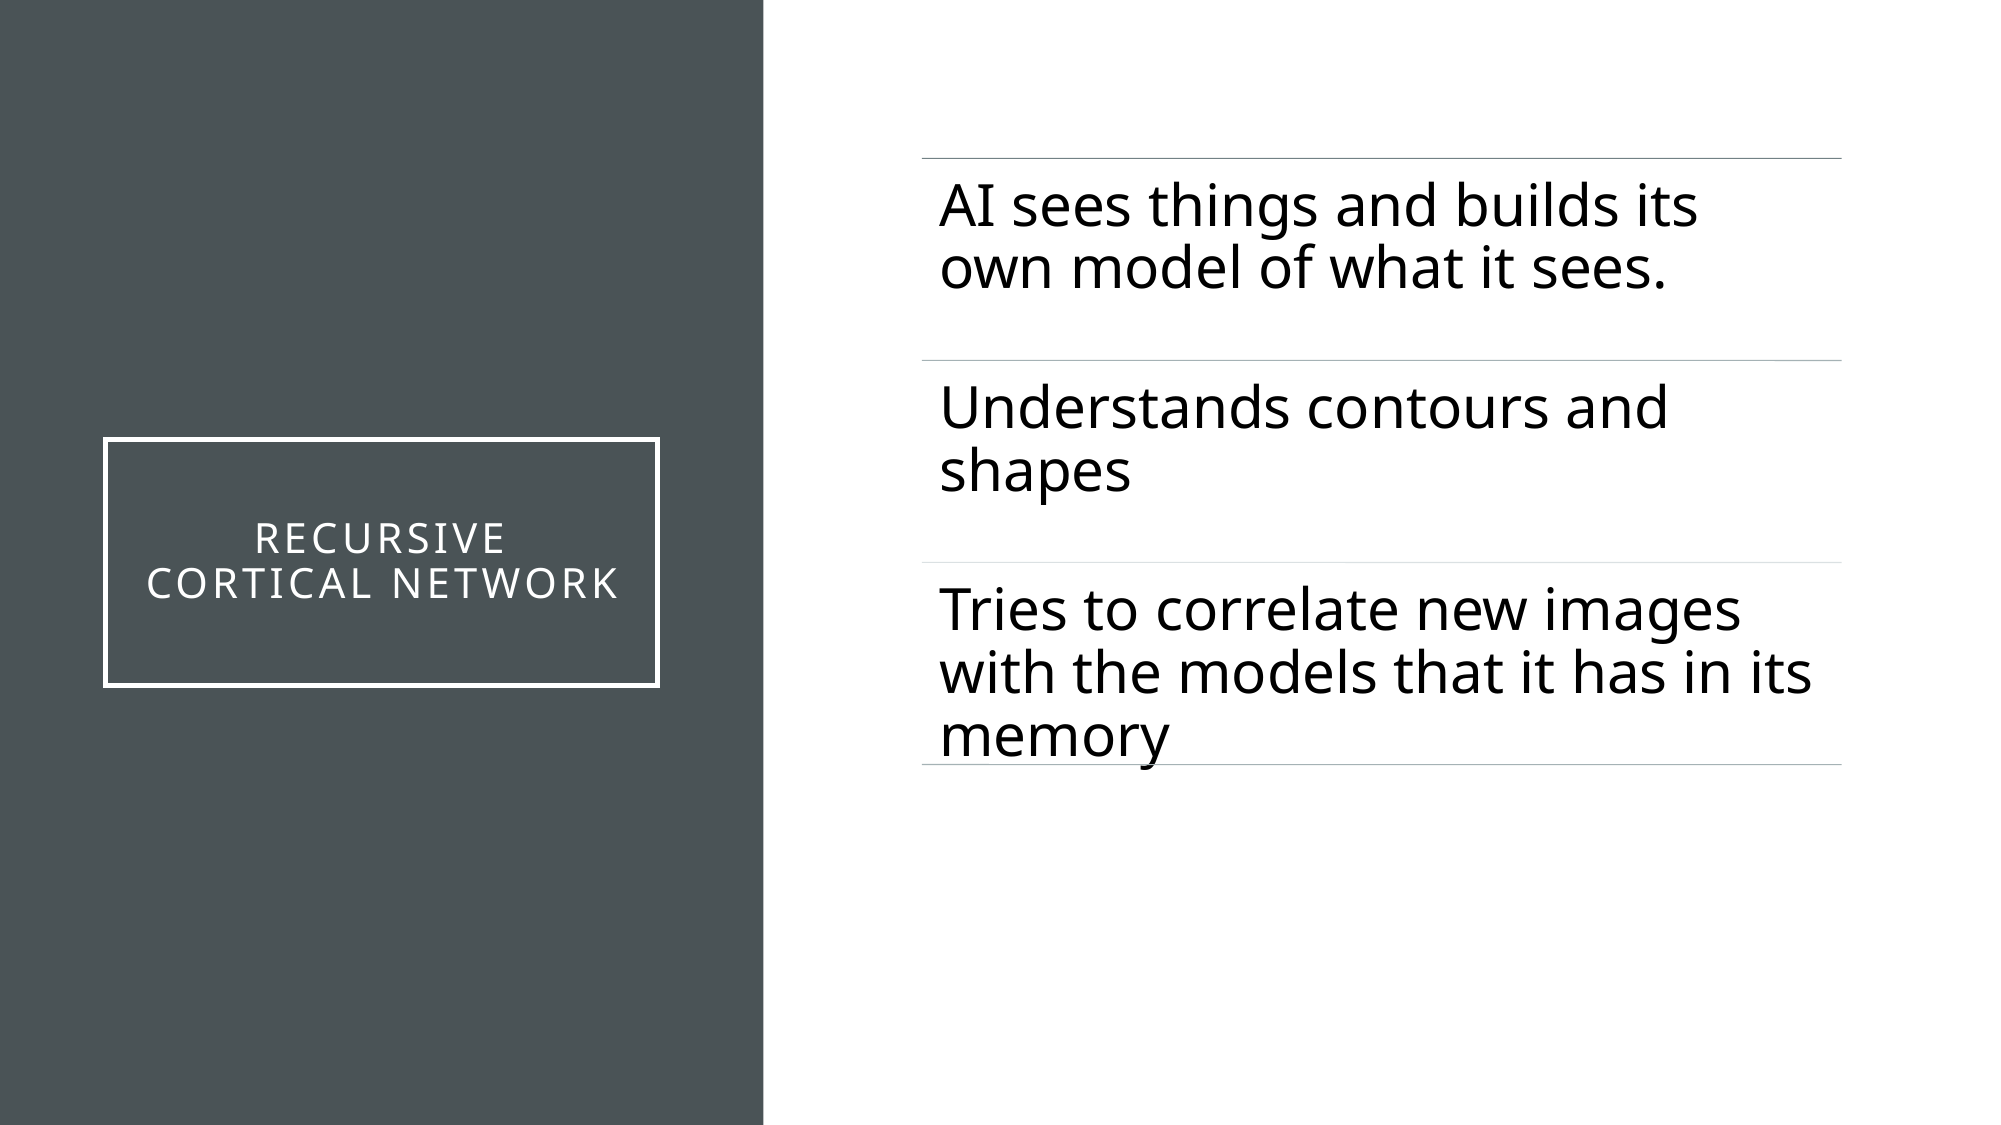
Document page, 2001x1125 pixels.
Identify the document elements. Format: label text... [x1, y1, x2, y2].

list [921, 158, 1842, 967]
title Recursive CORTICAL NETWORK [103, 437, 660, 688]
text_box [0, 0, 764, 1125]
text_box [764, 0, 2000, 1125]
